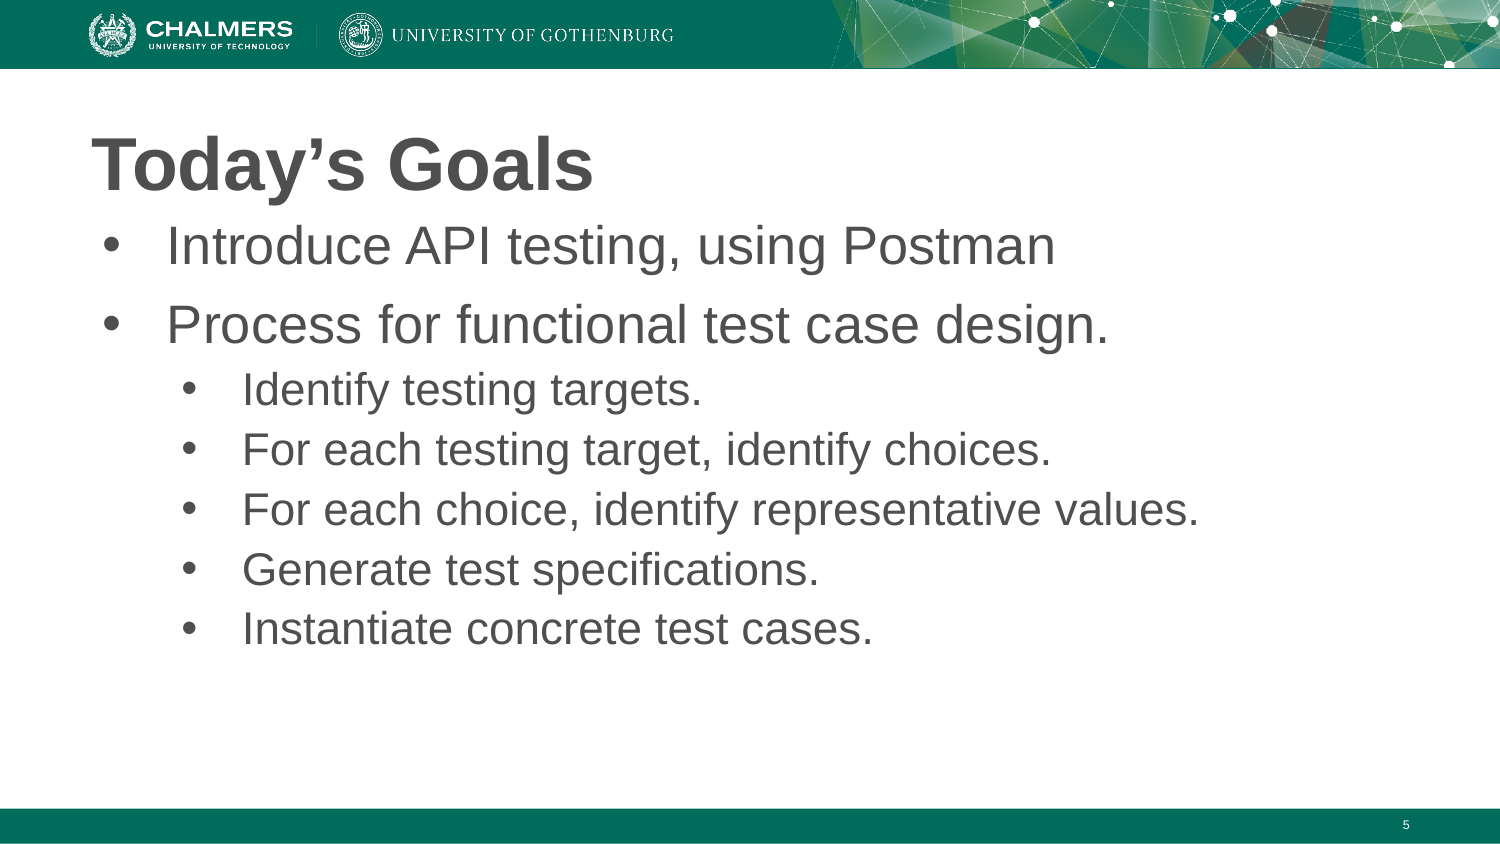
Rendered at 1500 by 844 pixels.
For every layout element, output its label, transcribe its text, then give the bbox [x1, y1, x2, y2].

picture [64, 0, 696, 85]
slide_number ‹#› [1074, 809, 1425, 844]
picture [759, 0, 1500, 68]
list Introduce API testing, using Postman Process for functional test case design. Identify testing targets. For each testing target, identify choices. For each choice, identify representative values. Generate test specifications. Instantiate concrete test cases. [76, 210, 1425, 782]
title Today’s Goals [76, 100, 1425, 210]
